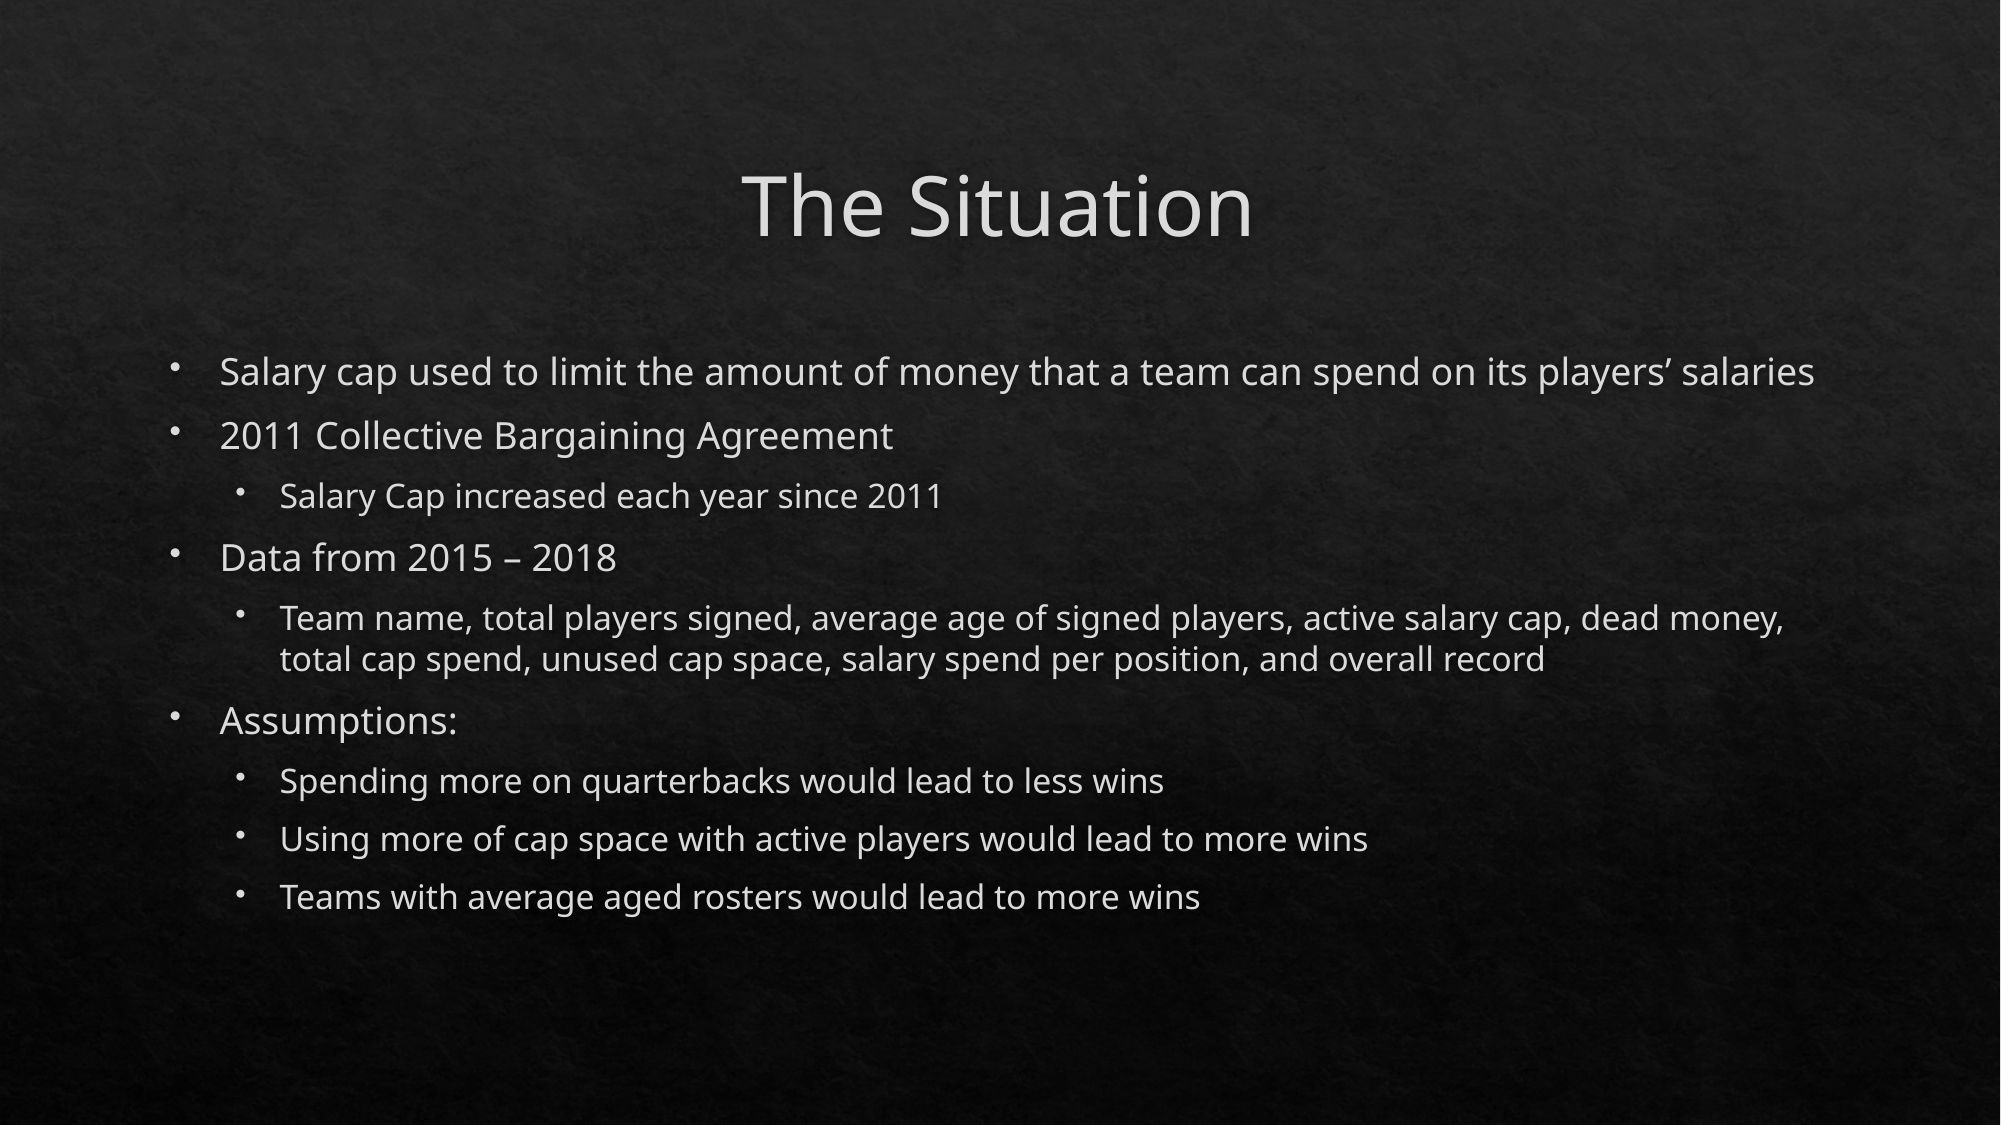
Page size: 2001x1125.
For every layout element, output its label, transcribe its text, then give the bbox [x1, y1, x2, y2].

title The Situation [149, 99, 1849, 307]
list Salary cap used to limit the amount of money that a team can spend on its players’ salaries 2011 Collective Bargaining Agreement Salary Cap increased each year since 2011 Data from 2015 – 2018 Team name, total players signed, average age of signed players, active salary cap, dead money, total cap spend, unused cap space, salary spend per position, and overall record Assumptions: Spending more on quarterbacks would lead to less wins Using more of cap space with active players would lead to more wins Teams with average aged rosters would lead to more wins [149, 340, 1849, 950]
